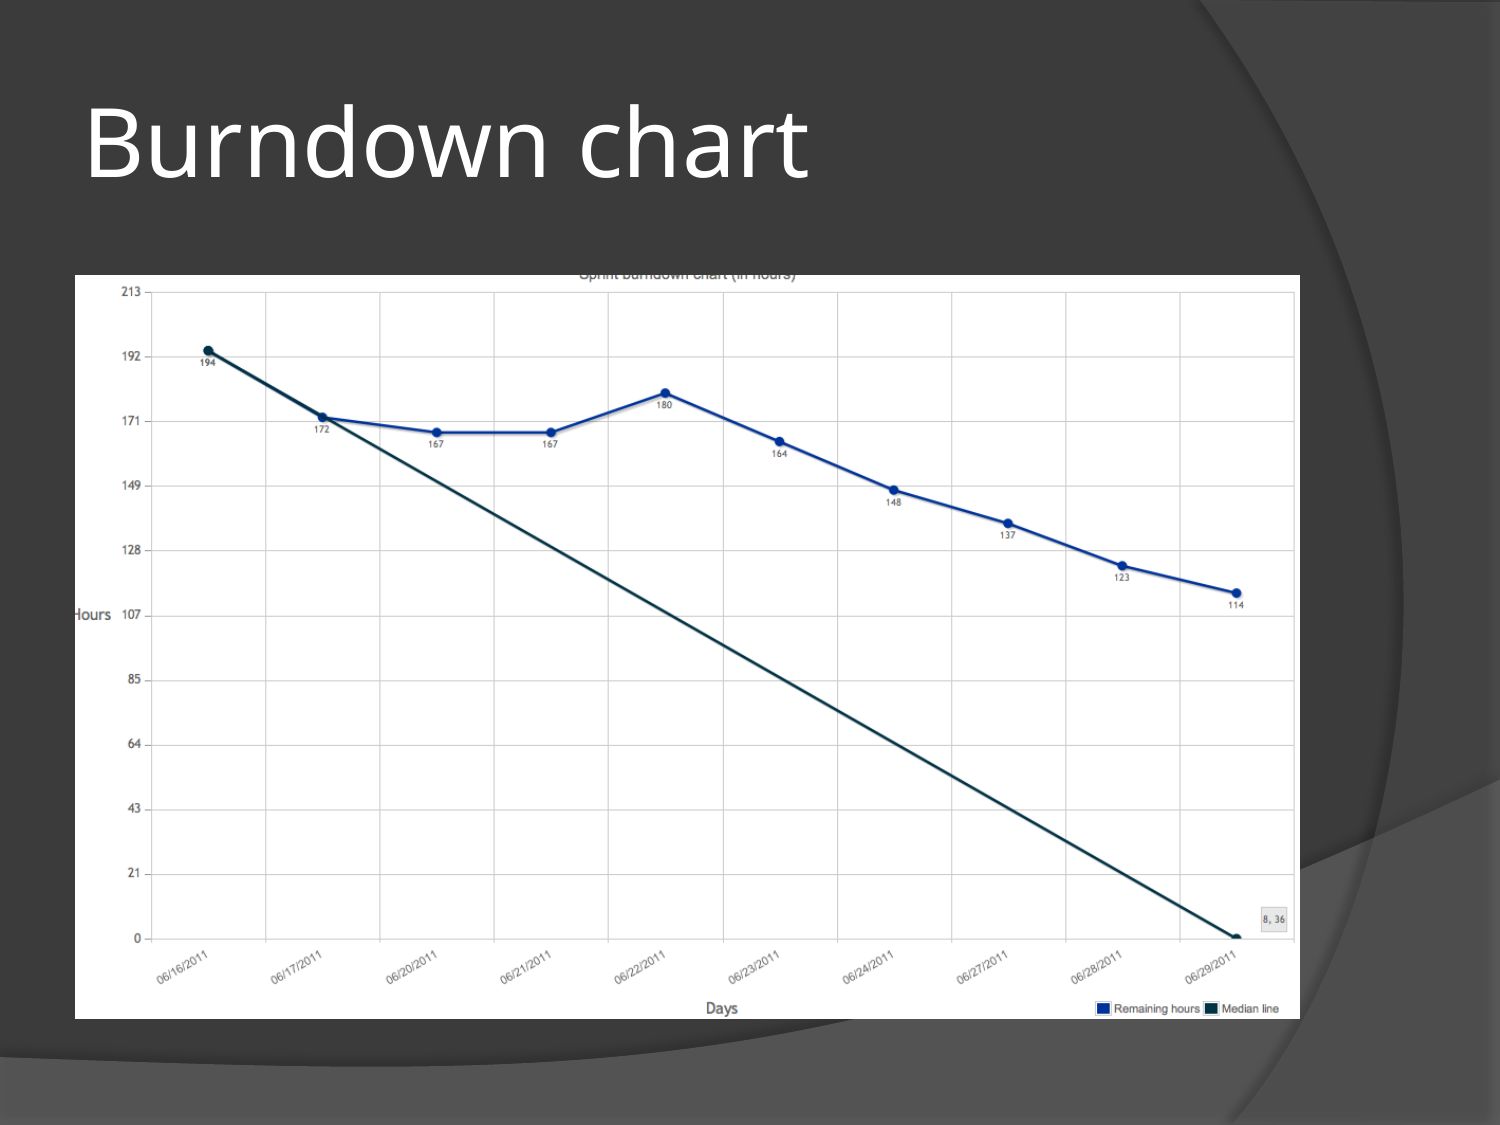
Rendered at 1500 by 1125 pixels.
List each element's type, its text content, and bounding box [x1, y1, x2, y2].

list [74, 275, 1301, 1019]
title Burndown chart [75, 45, 1300, 233]
